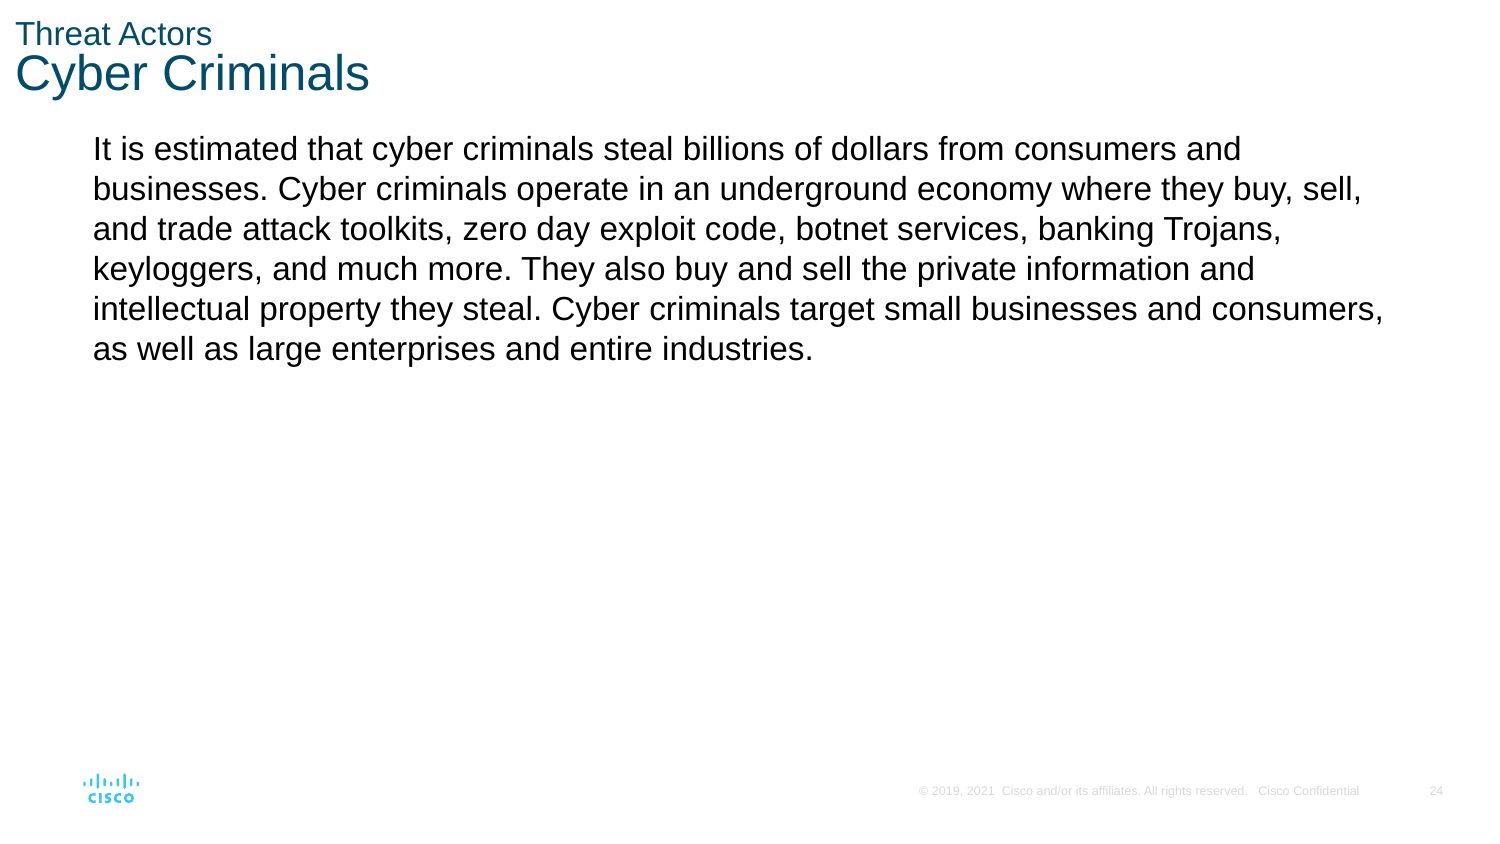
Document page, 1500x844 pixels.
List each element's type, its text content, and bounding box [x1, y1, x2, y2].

list It is estimated that cyber criminals steal billions of dollars from consumers and businesses. Cyber criminals operate in an underground economy where they buy, sell, and trade attack toolkits, zero day exploit code, botnet services, banking Trojans, keyloggers, and much more. They also buy and sell the private information and intellectual property they steal. Cyber criminals target small businesses and consumers, as well as large enterprises and entire industries. [77, 120, 1437, 726]
title Threat Actors Cyber Criminals [0, 0, 1369, 121]
